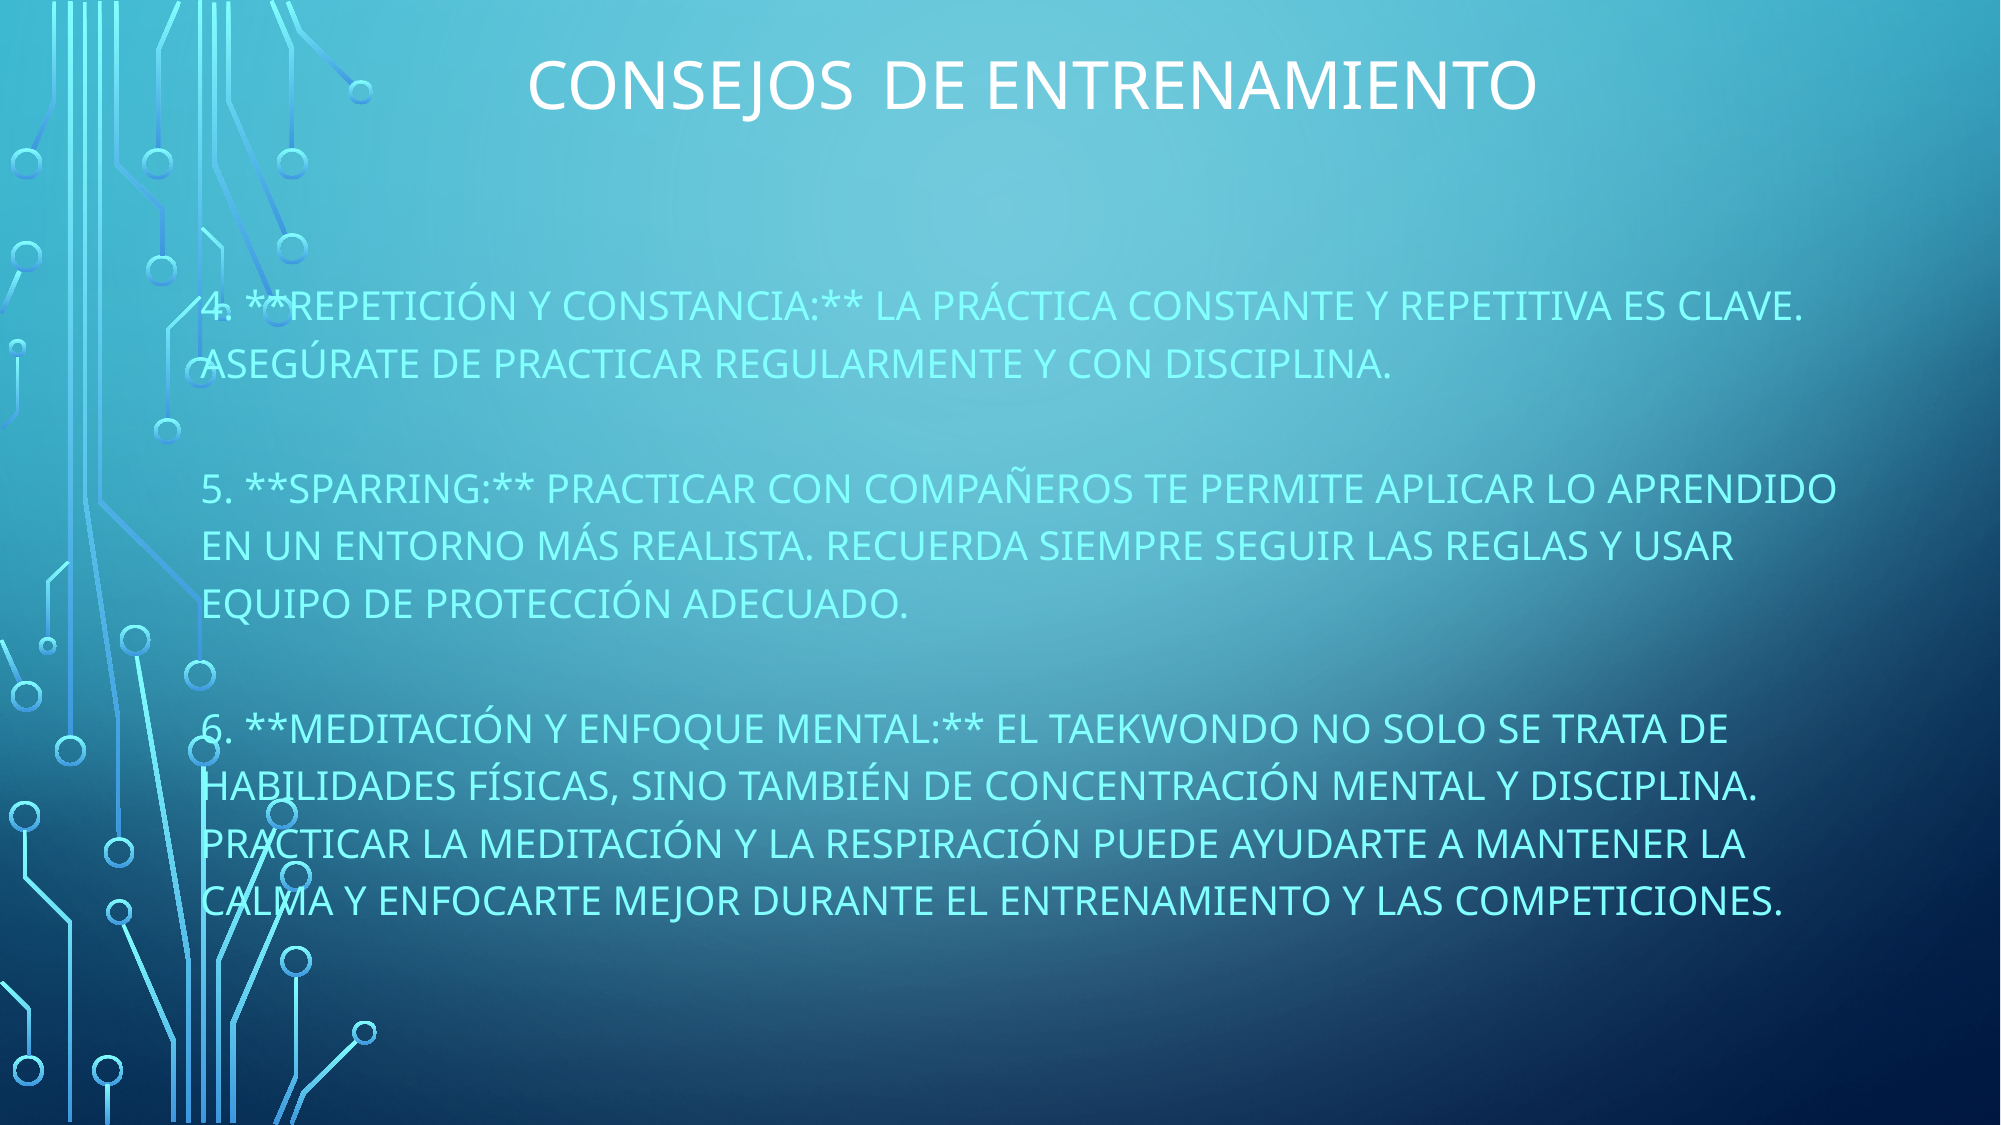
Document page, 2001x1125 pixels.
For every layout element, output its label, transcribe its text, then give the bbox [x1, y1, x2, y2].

subtitle 4. **Repetición y constancia:** La práctica constante y repetitiva es clave. Asegúrate de practicar regularmente y con disciplina. 5. **Sparring:** Practicar con compañeros te permite aplicar lo aprendido en un entorno más realista. Recuerda siempre seguir las reglas y usar equipo de protección adecuado. 6. **Meditación y enfoque mental:** El Taekwondo no solo se trata de habilidades físicas, sino también de concentración mental y disciplina. Practicar la meditación y la respiración puede ayudarte a mantener la calma y enfocarte mejor durante el entrenamiento y las competiciones. [185, 246, 1878, 938]
title Consejos de Entrenamiento [312, 15, 1755, 139]
